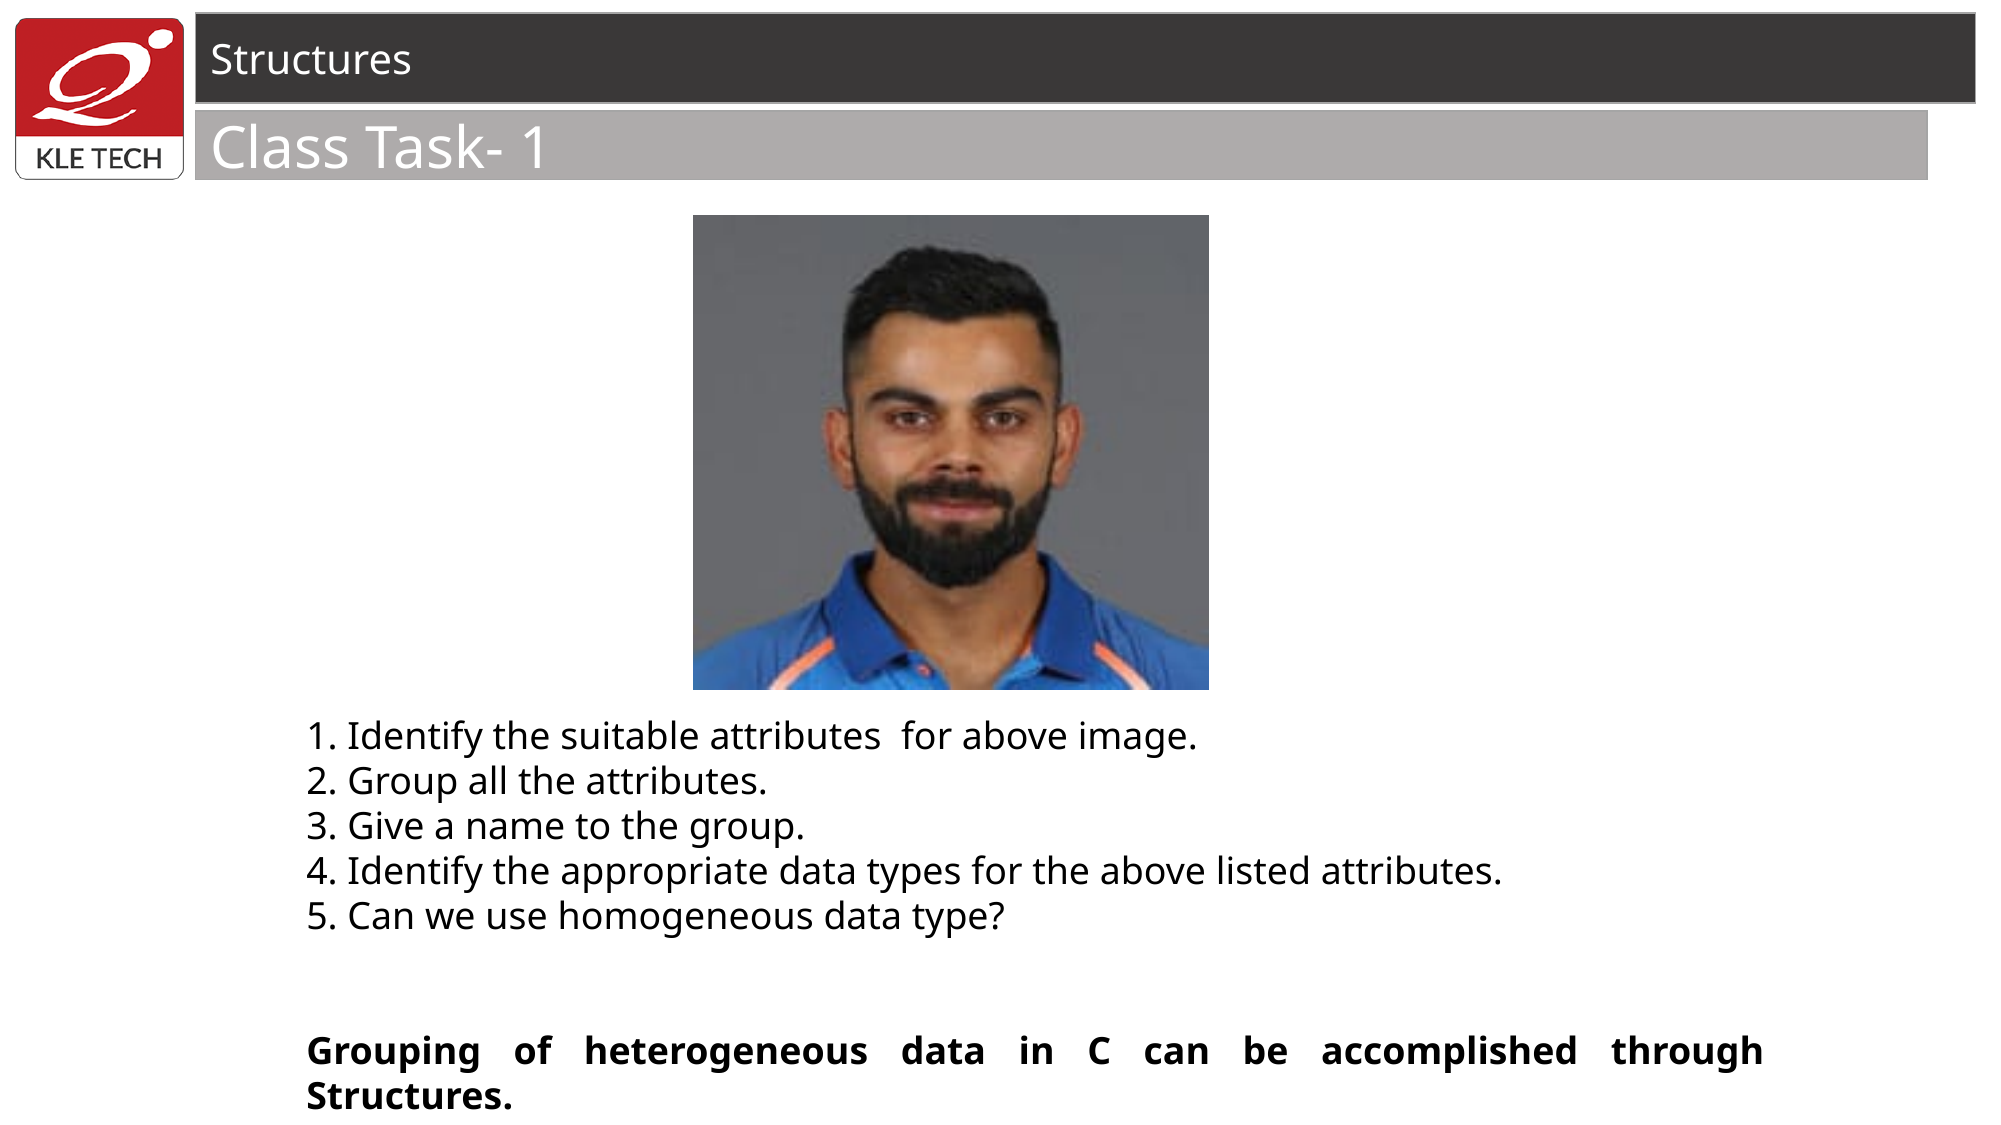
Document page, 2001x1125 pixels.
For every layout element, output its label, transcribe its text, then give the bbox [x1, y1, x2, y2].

text_box Structures [195, 13, 1976, 103]
title [262, 103, 1866, 111]
picture [13, 12, 185, 185]
text_box 1. Identify the suitable attributes for above image. 2. Group all the attributes. 3. Give a name to the group. 4. Identify the appropriate data types for the above listed attributes. 5. Can we use homogeneous data type? Grouping of heterogeneous data in C can be accomplished through Structures. [291, 614, 1782, 1125]
title [262, 180, 1866, 240]
picture [692, 215, 1210, 690]
text_box Class Task- 1 [195, 111, 1928, 180]
